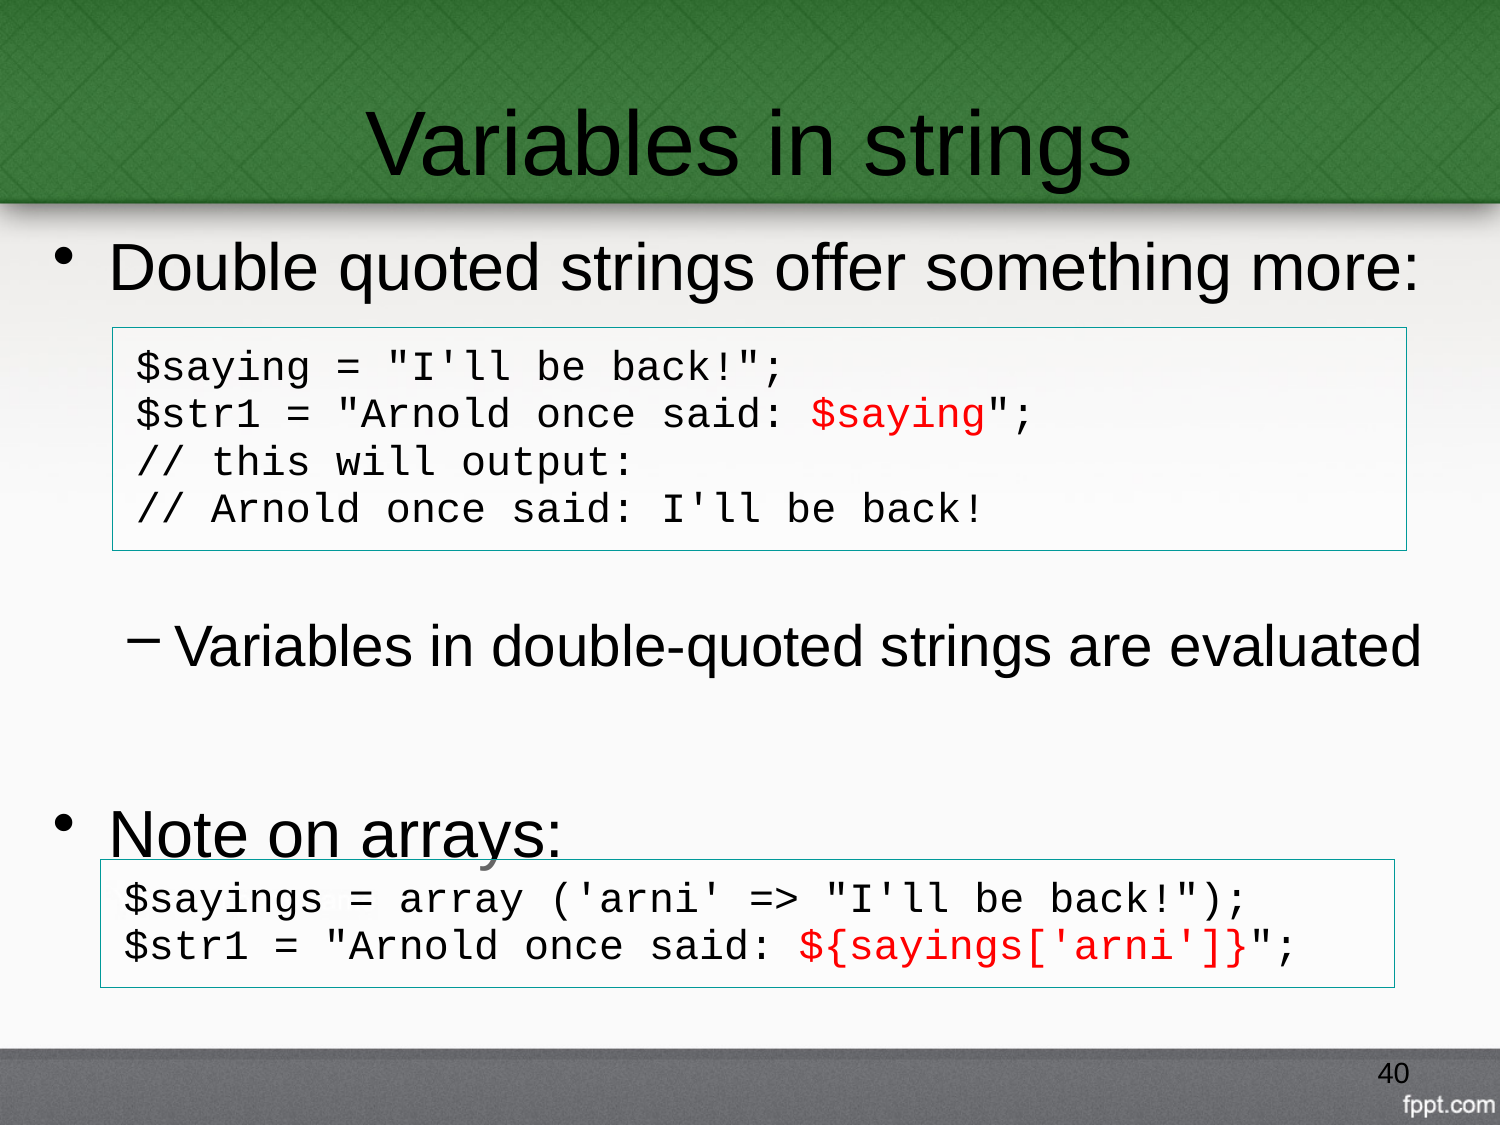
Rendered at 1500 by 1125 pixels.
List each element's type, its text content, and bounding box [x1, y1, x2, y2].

picture [0, 0, 1500, 1125]
slide_number 40 [1074, 1046, 1426, 1125]
text_box $sayings = array ('arni' => "I'll be back!"); $str1 = "Arnold once said: ${sayings['arni']}"; [100, 859, 1394, 988]
list Double quoted strings offer something more: Variables in double-quoted strings are evaluated Note on arrays: [37, 216, 1463, 1125]
text_box $saying = "I'll be back!"; $str1 = "Arnold once said: $saying"; // this will output: // Arnold once said: I'll be back! [112, 327, 1406, 551]
title Variables in strings [74, 44, 1426, 216]
